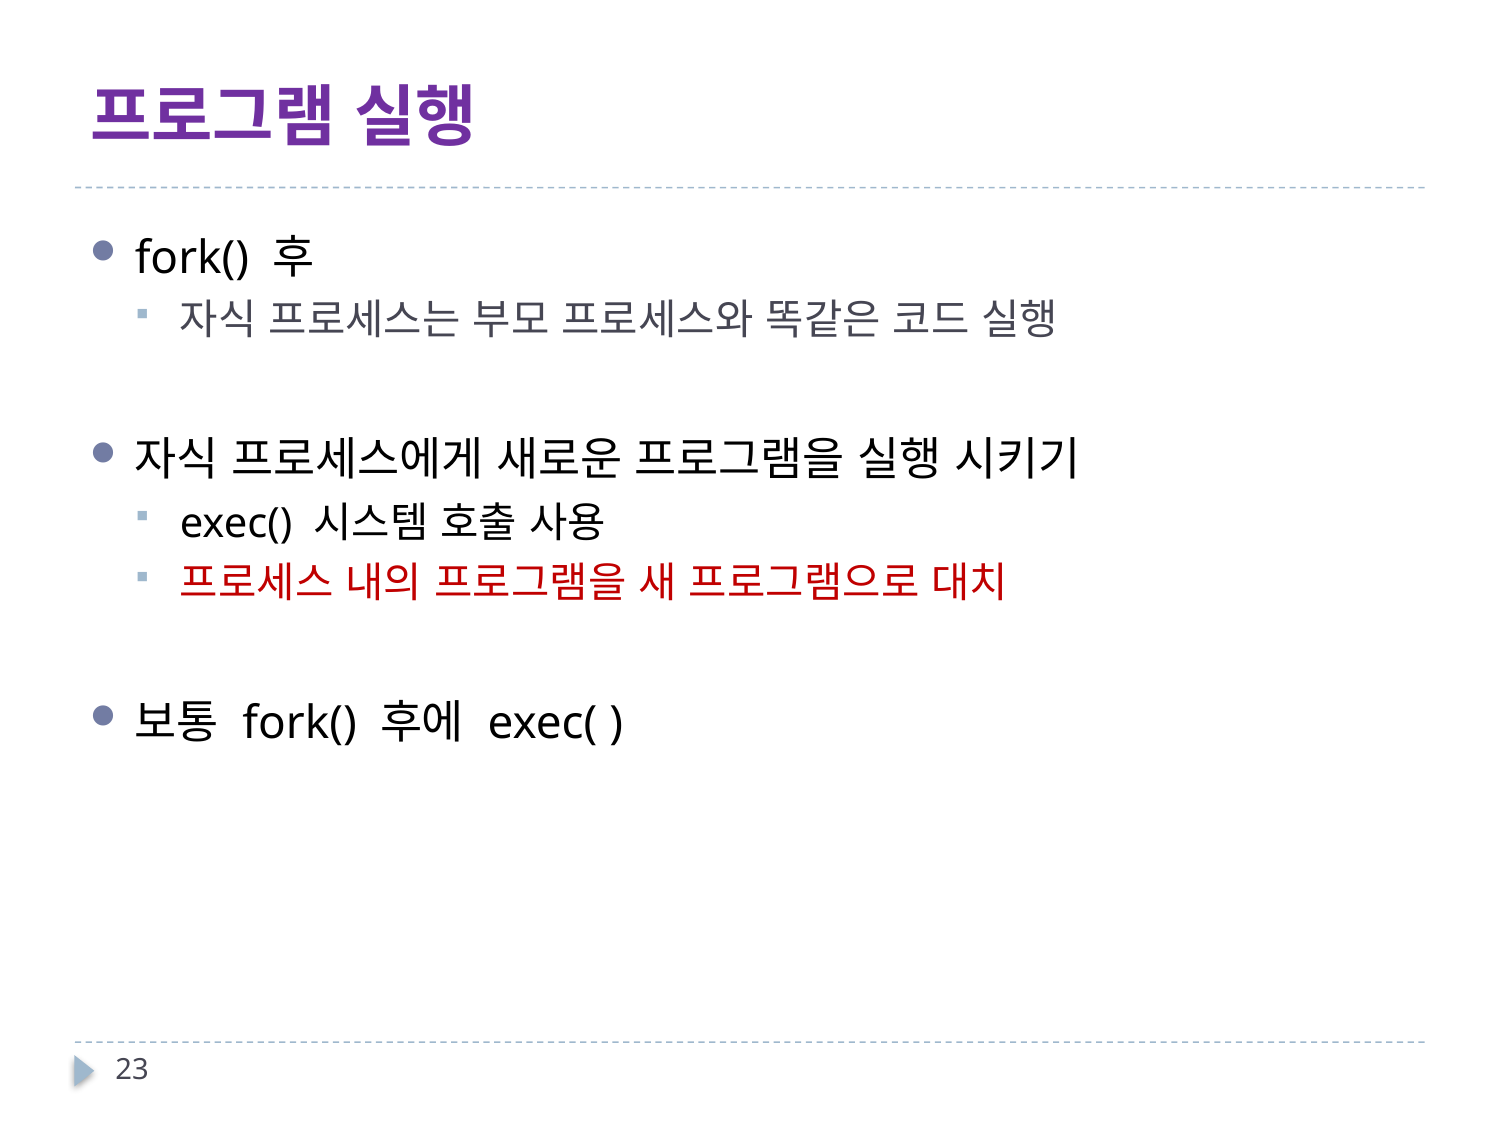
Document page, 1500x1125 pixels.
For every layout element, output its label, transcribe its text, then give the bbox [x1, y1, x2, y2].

title 프로그램 실행 [75, 24, 1425, 161]
slide_number 23 [100, 1042, 426, 1103]
list fork() 후 자식 프로세스는 부모 프로세스와 똑같은 코드 실행 자식 프로세스에게 새로운 프로그램을 실행 시키기 exec() 시스템 호출 사용 프로세스 내의 프로그램을 새 프로그램으로 대치 보통 fork() 후에 exec( ) [75, 220, 1425, 1010]
